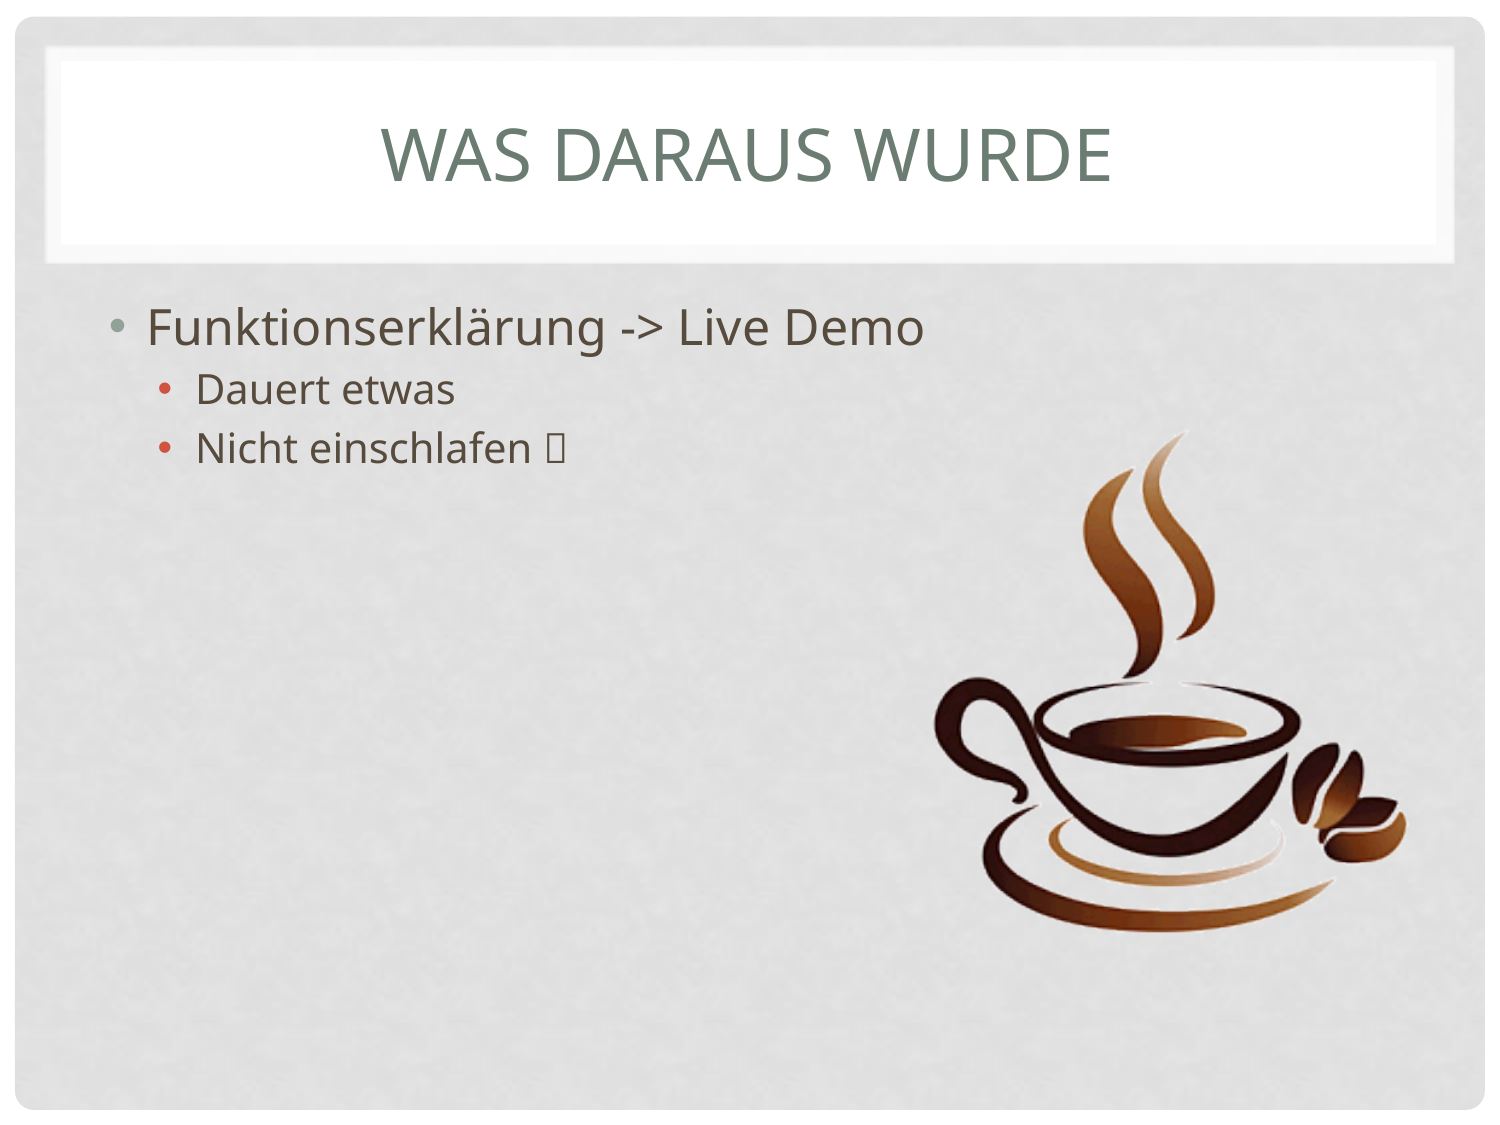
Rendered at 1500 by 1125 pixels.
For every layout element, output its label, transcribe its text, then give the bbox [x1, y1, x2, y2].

list Funktionserklärung -> Live Demo Dauert etwas Nicht einschlafen  [75, 287, 1425, 1005]
picture [856, 385, 1460, 989]
title Was daraus wurde [69, 66, 1425, 238]
